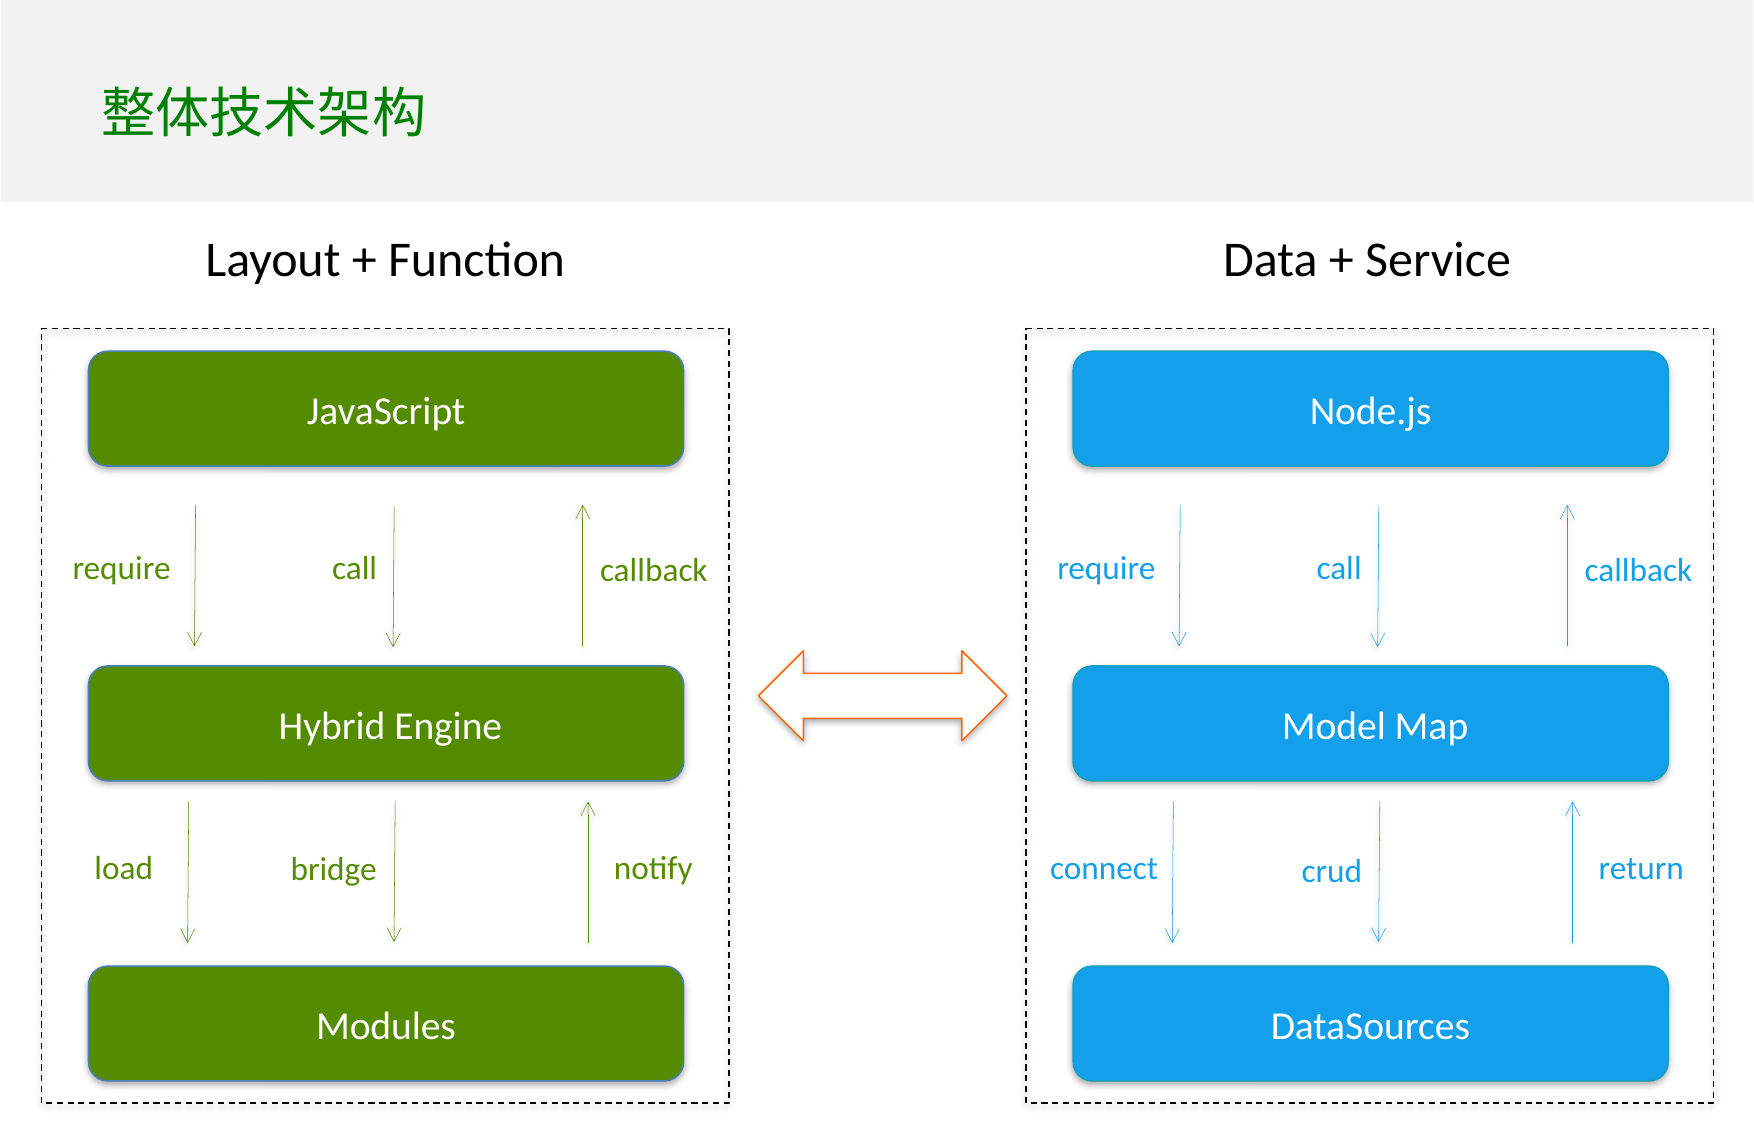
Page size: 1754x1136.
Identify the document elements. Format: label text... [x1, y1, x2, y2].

text_box callback [588, 540, 723, 596]
text_box Hybrid Engine [87, 665, 685, 782]
text_box call [1301, 539, 1372, 595]
text_box Modules [87, 965, 685, 1082]
picture [0, 0, 1754, 1136]
text_box crud [1286, 842, 1373, 897]
text_box require [1042, 538, 1171, 594]
text_box bridge [275, 839, 388, 895]
text_box notify [598, 838, 708, 894]
text_box DataSources [1072, 965, 1670, 1082]
text_box [41, 328, 730, 1104]
text_box JavaScript [87, 350, 685, 467]
text_box Node.js [1072, 350, 1670, 467]
text_box callback [1572, 540, 1708, 596]
text_box call [317, 539, 387, 595]
title 整体技术架构 [84, 37, 1663, 184]
text_box connect [1035, 838, 1166, 894]
text_box Model Map [1072, 665, 1670, 782]
text_box return [1583, 838, 1700, 894]
text_box [1025, 328, 1715, 1104]
text_box load [79, 838, 169, 894]
text_box Data + Service [1026, 218, 1709, 294]
text_box [757, 650, 1008, 742]
text_box Layout + Function [41, 218, 730, 294]
text_box require [57, 538, 187, 594]
